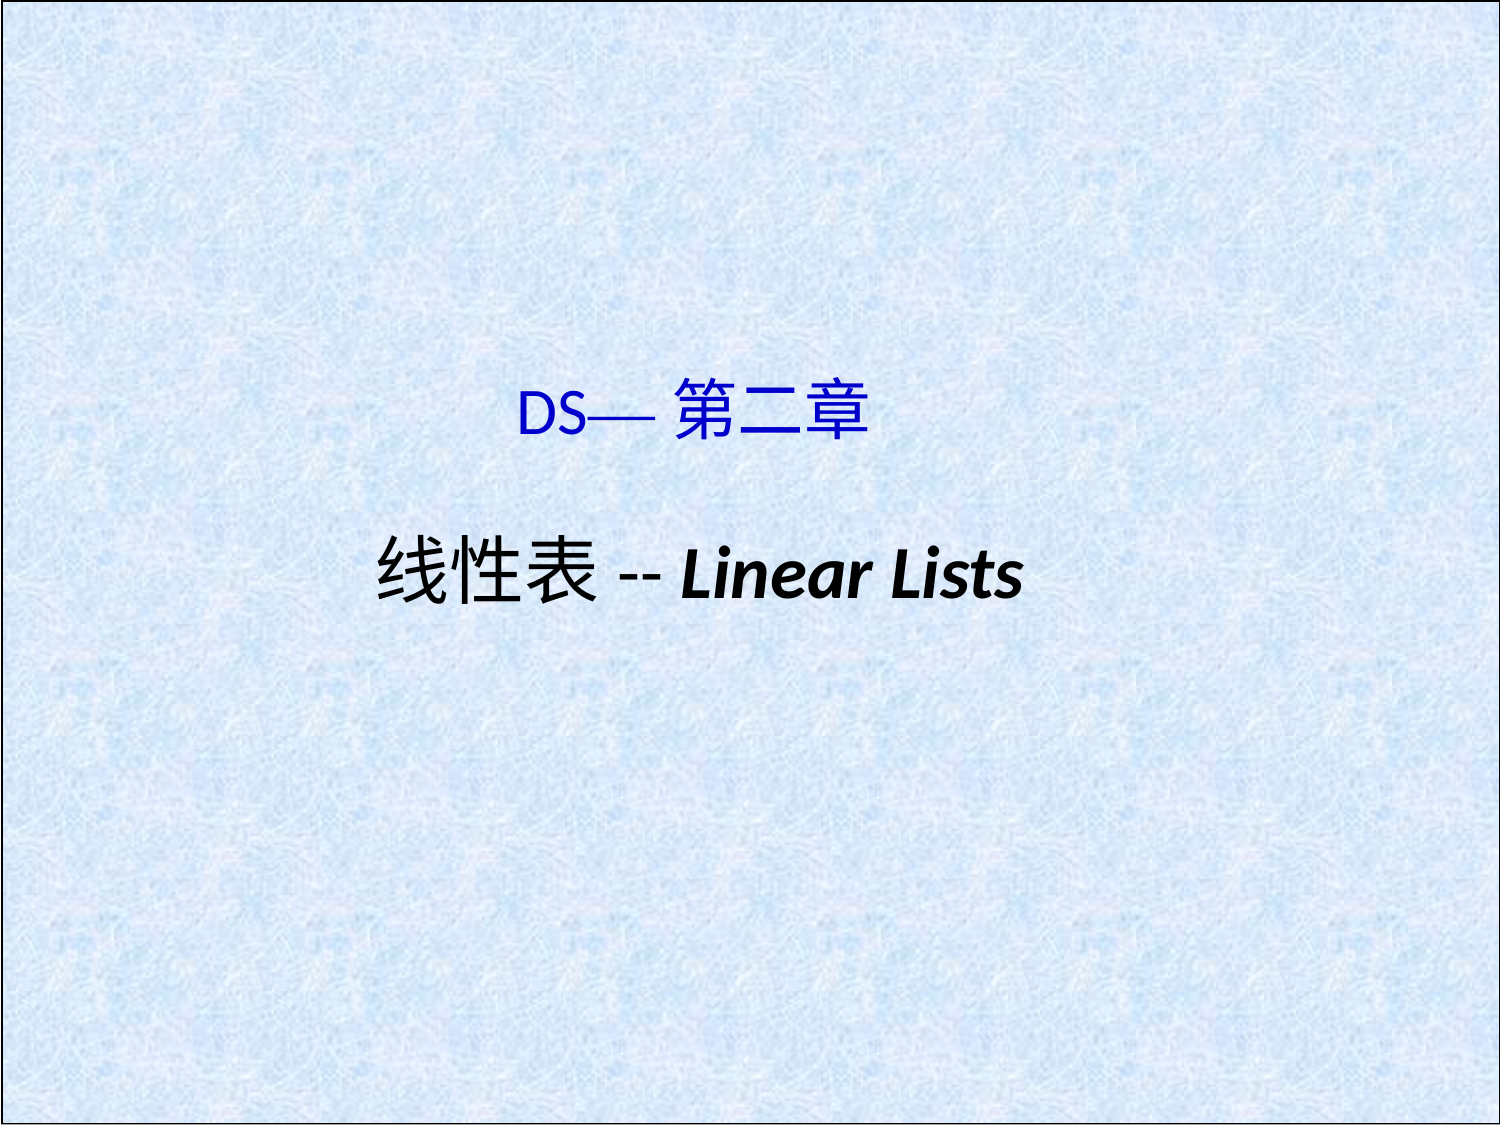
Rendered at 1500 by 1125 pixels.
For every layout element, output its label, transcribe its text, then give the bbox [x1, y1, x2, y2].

picture [0, 0, 1500, 1125]
text_box 线性表-- Linear Lists [360, 516, 1164, 622]
text_box DS—第二章 [501, 360, 928, 455]
